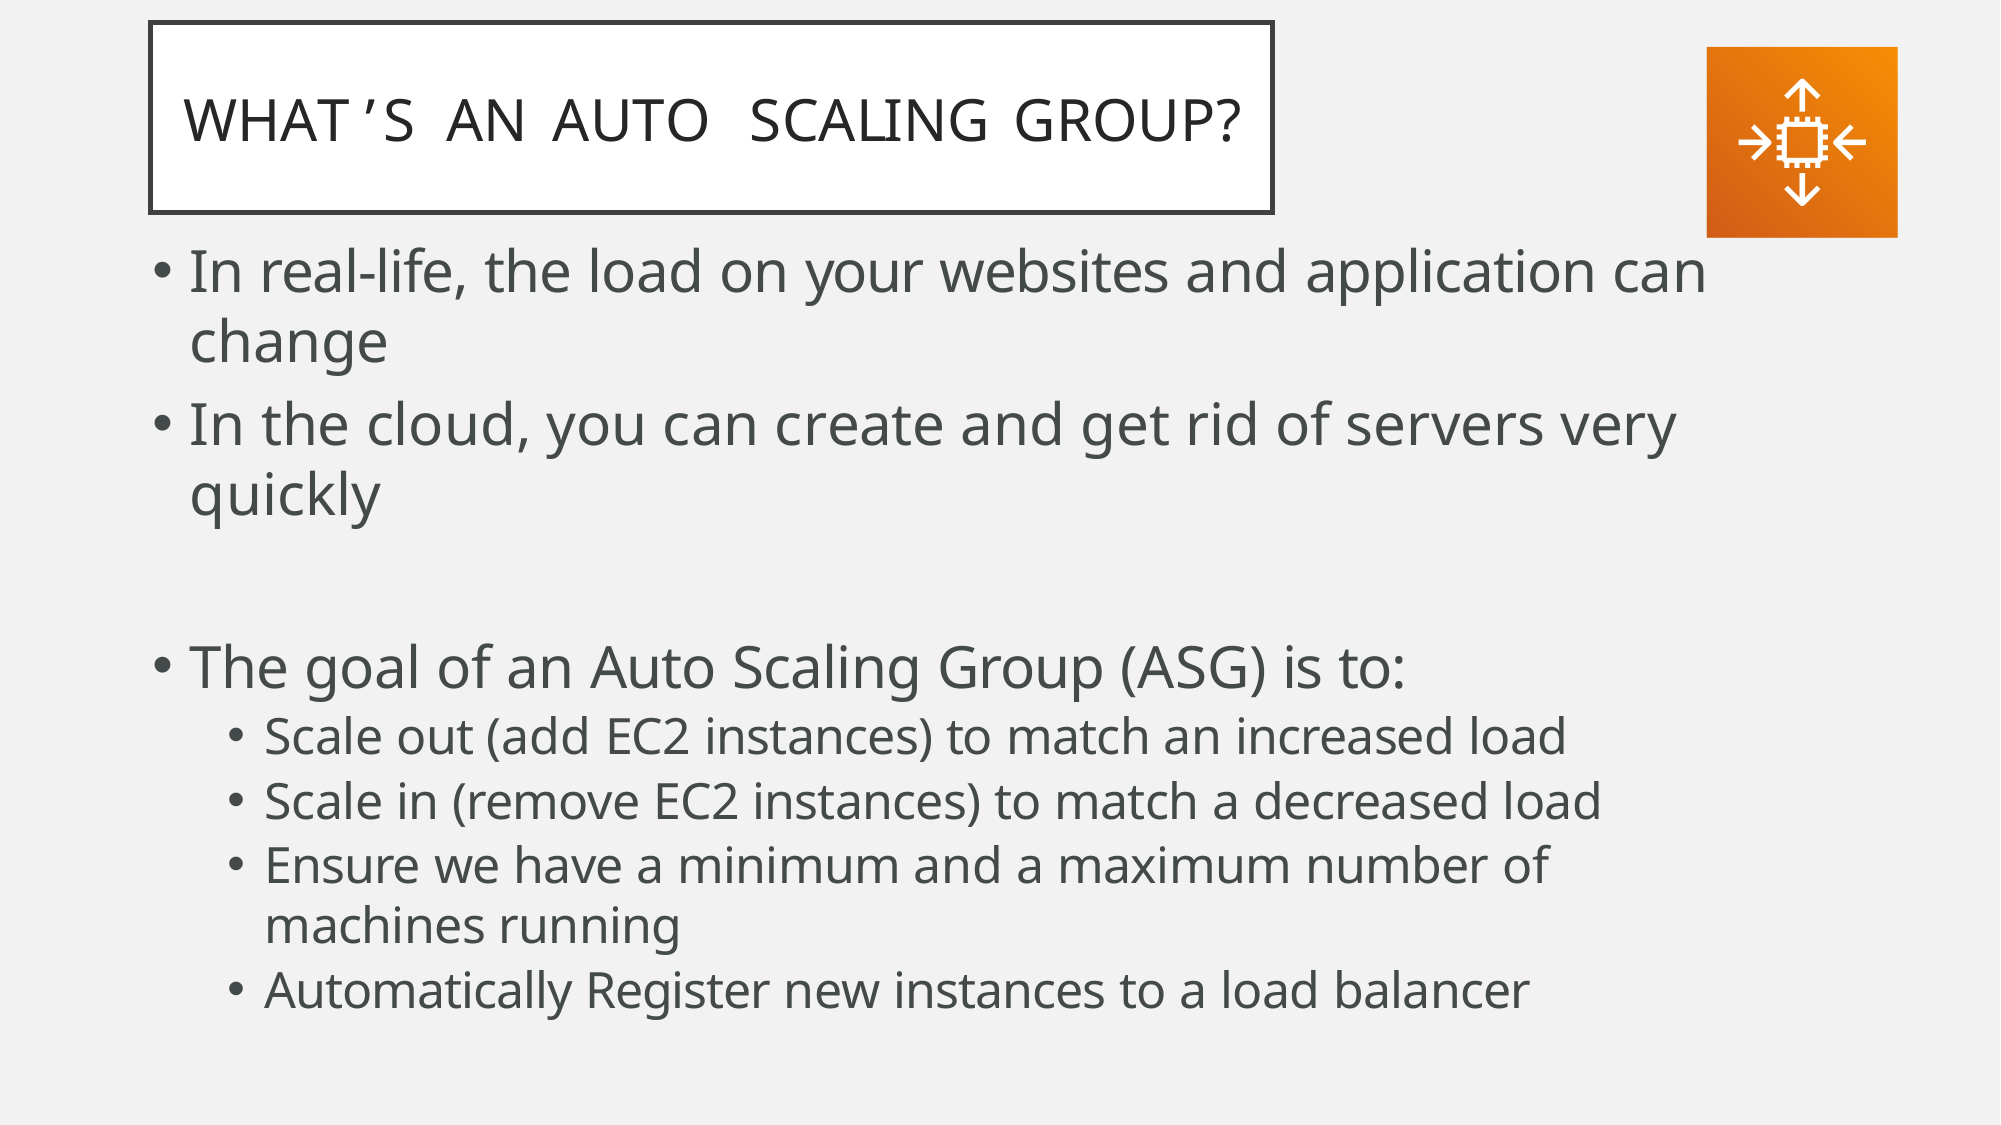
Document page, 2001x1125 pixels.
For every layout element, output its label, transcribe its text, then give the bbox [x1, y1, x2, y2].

picture [1706, 46, 1898, 238]
title What ’ s an Auto Scaling Group? [148, 20, 1275, 215]
text_box In real-life, the load on your websites and application can change In the cloud, you can create and get rid of servers very quickly The goal of an Auto Scaling Group (ASG) is to: Scale out (add EC2 instances) to match an increased load Scale in (remove EC2 instances) to match a decreased load Ensure we have a minimum and a maximum number of machines running Automatically Register new instances to a load balancer [150, 218, 1710, 1019]
